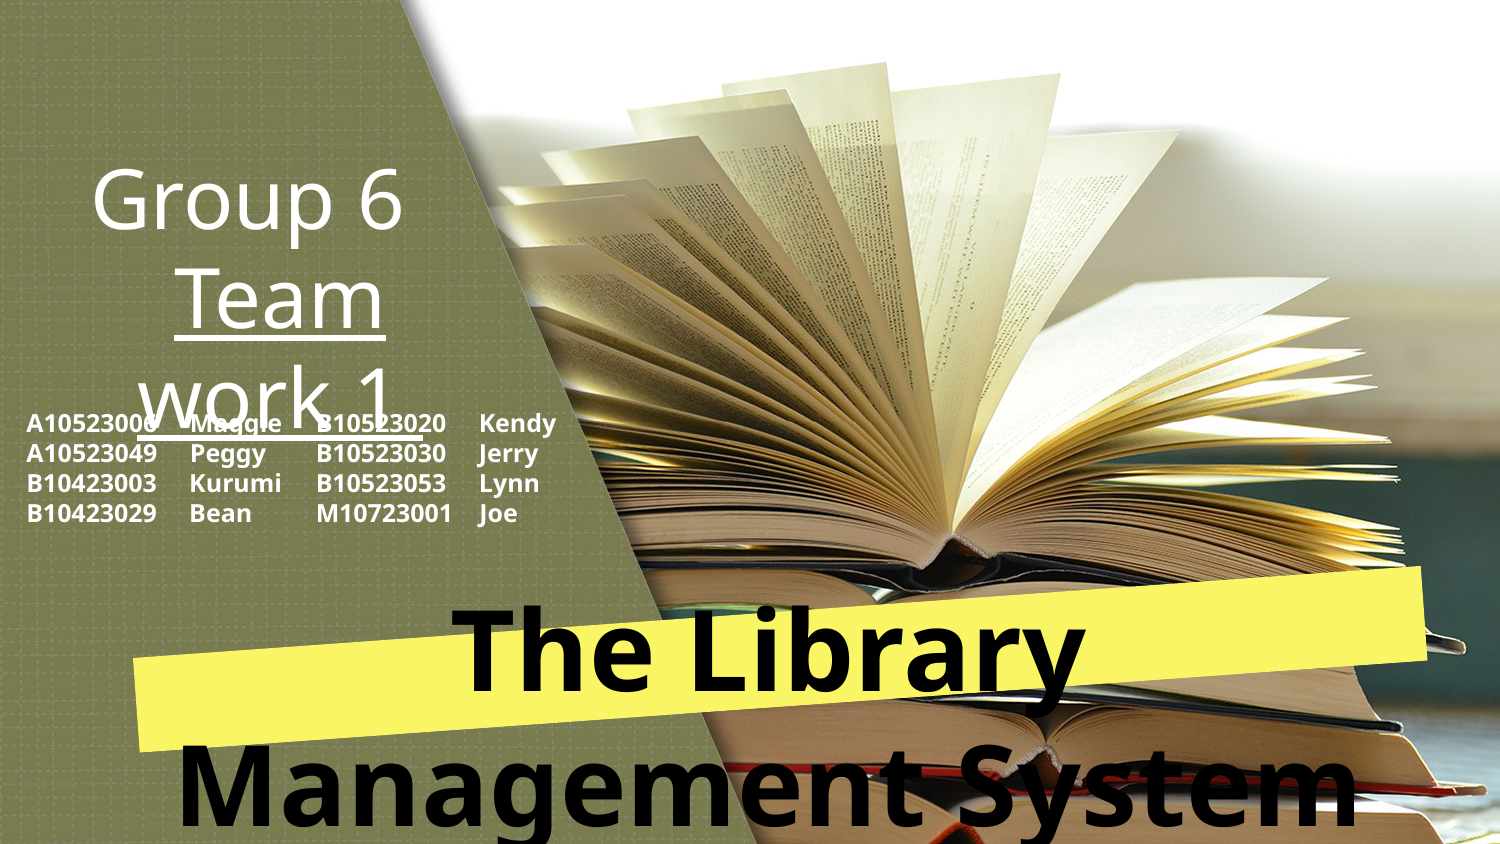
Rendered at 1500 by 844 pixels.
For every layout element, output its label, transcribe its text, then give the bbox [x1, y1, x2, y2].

text_box The Library Management System [112, 571, 1425, 753]
text_box B10523020 Kendy B10523030 Jerry B10523053 Lynn M10723001 Joe [301, 400, 640, 535]
picture [0, 0, 1500, 844]
text_box Group 6 Team work 1 [53, 138, 508, 400]
text_box A10523006 Maggie A10523049 Peggy B10423003 Kurumi B10423029 Bean [11, 400, 301, 535]
